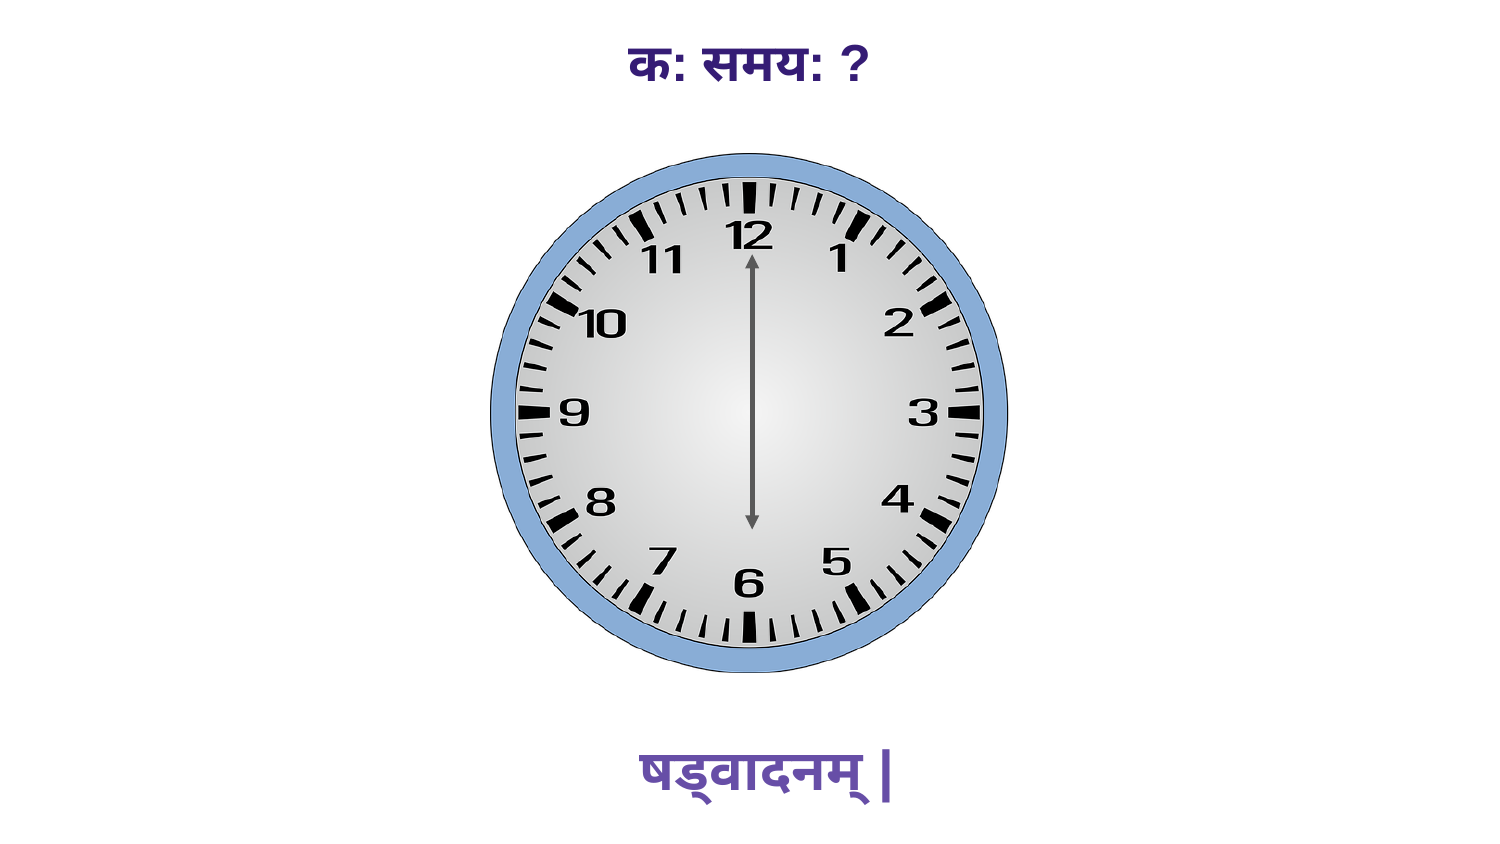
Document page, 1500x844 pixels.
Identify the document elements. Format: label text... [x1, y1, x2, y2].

text_box षड्वादनम् | [592, 718, 942, 817]
text_box क: समय: ? [584, 13, 916, 107]
picture [490, 152, 1010, 673]
